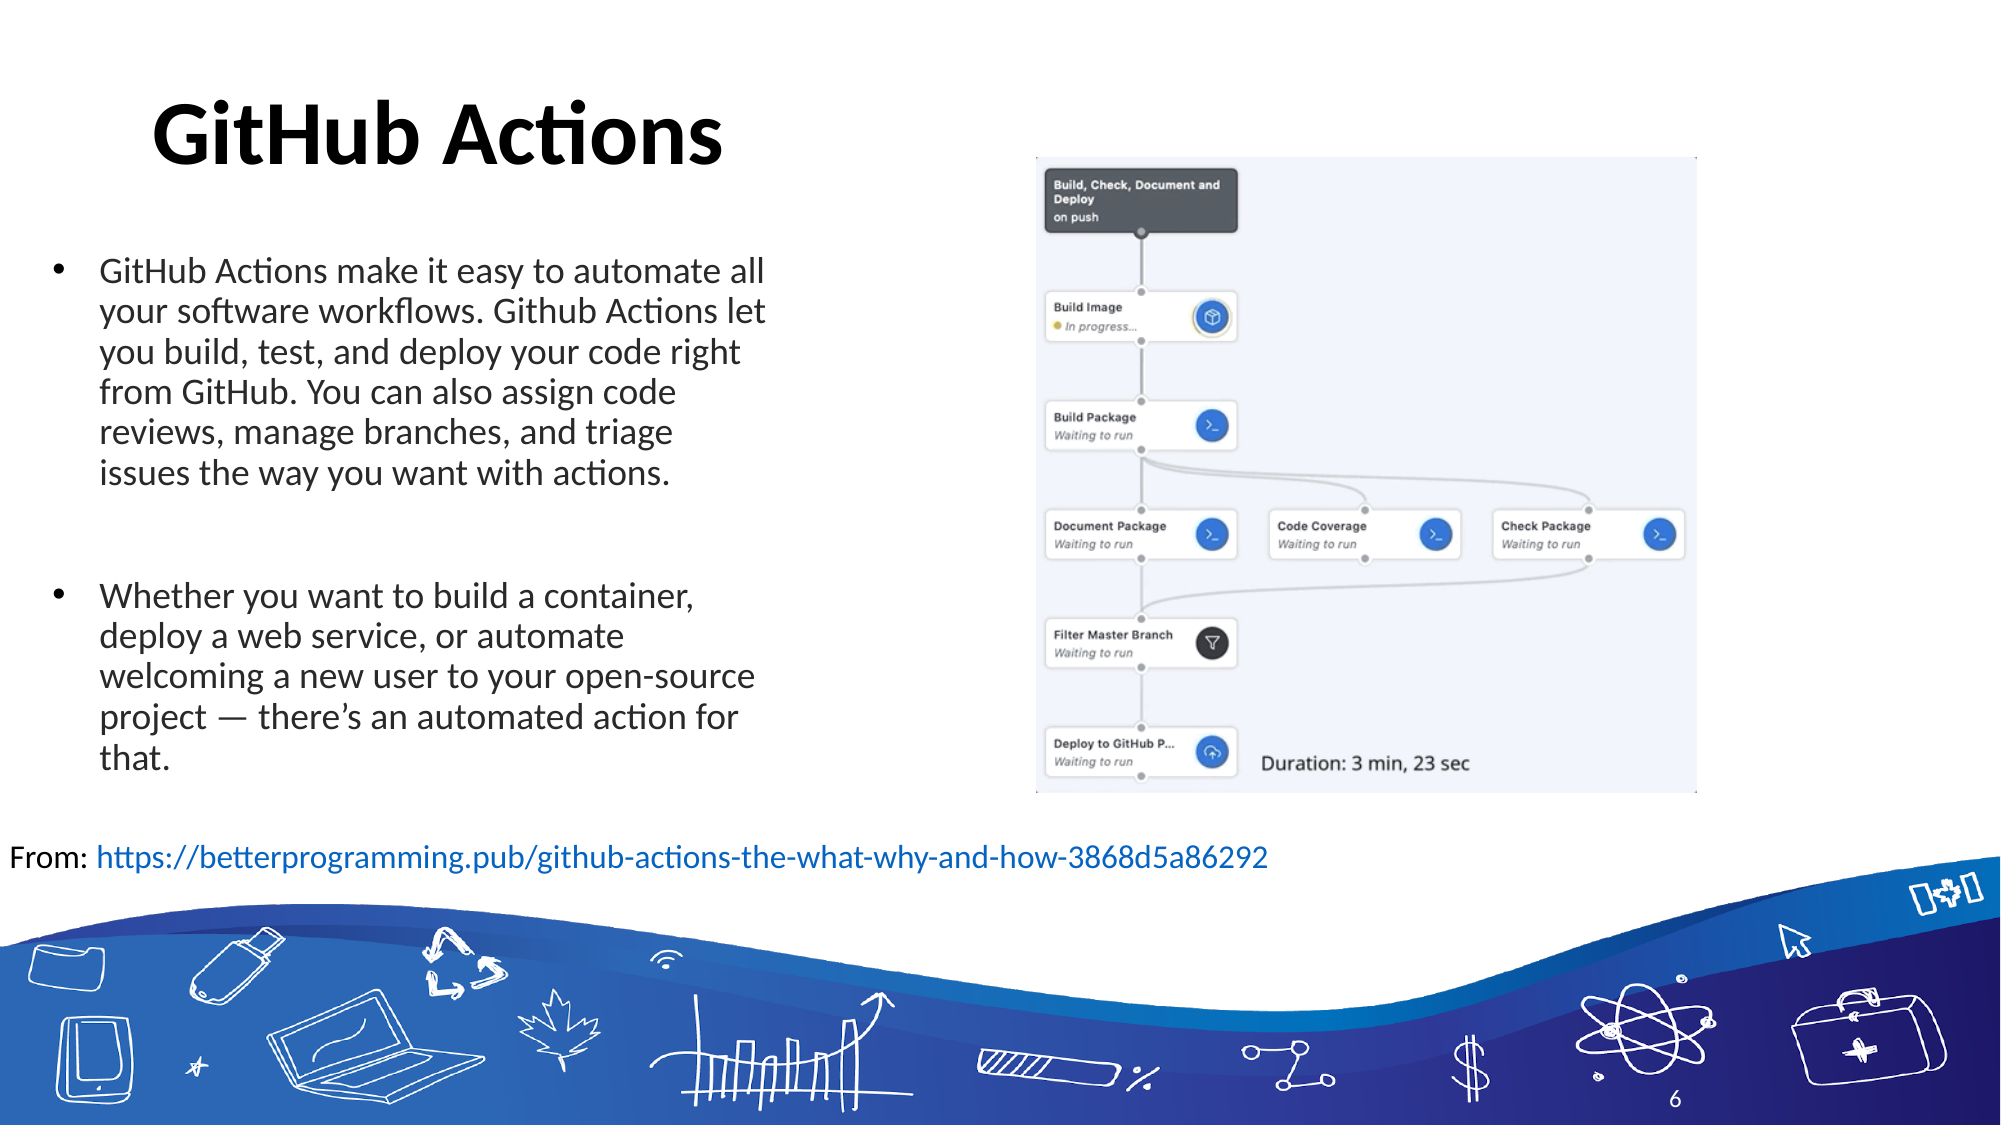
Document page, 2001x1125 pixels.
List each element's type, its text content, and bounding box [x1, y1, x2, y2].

text_box GitHub Actions make it easy to automate all your software workflows. Github Actions let you build, test, and deploy your code right from GitHub. You can also assign code reviews, manage branches, and triage issues the way you want with actions. Whether you want to build a container, deploy a web service, or automate welcoming a new user to your open-source project — there’s an automated action for that. [0, 243, 788, 601]
text_box From: https://betterprogramming.pub/github-actions-the-what-why-and-how-3868d5a86292 [0, 832, 1301, 903]
title GitHub Actions [137, 25, 1863, 244]
slide_number 6 [1359, 1067, 1697, 1125]
picture [0, 0, 2001, 1125]
